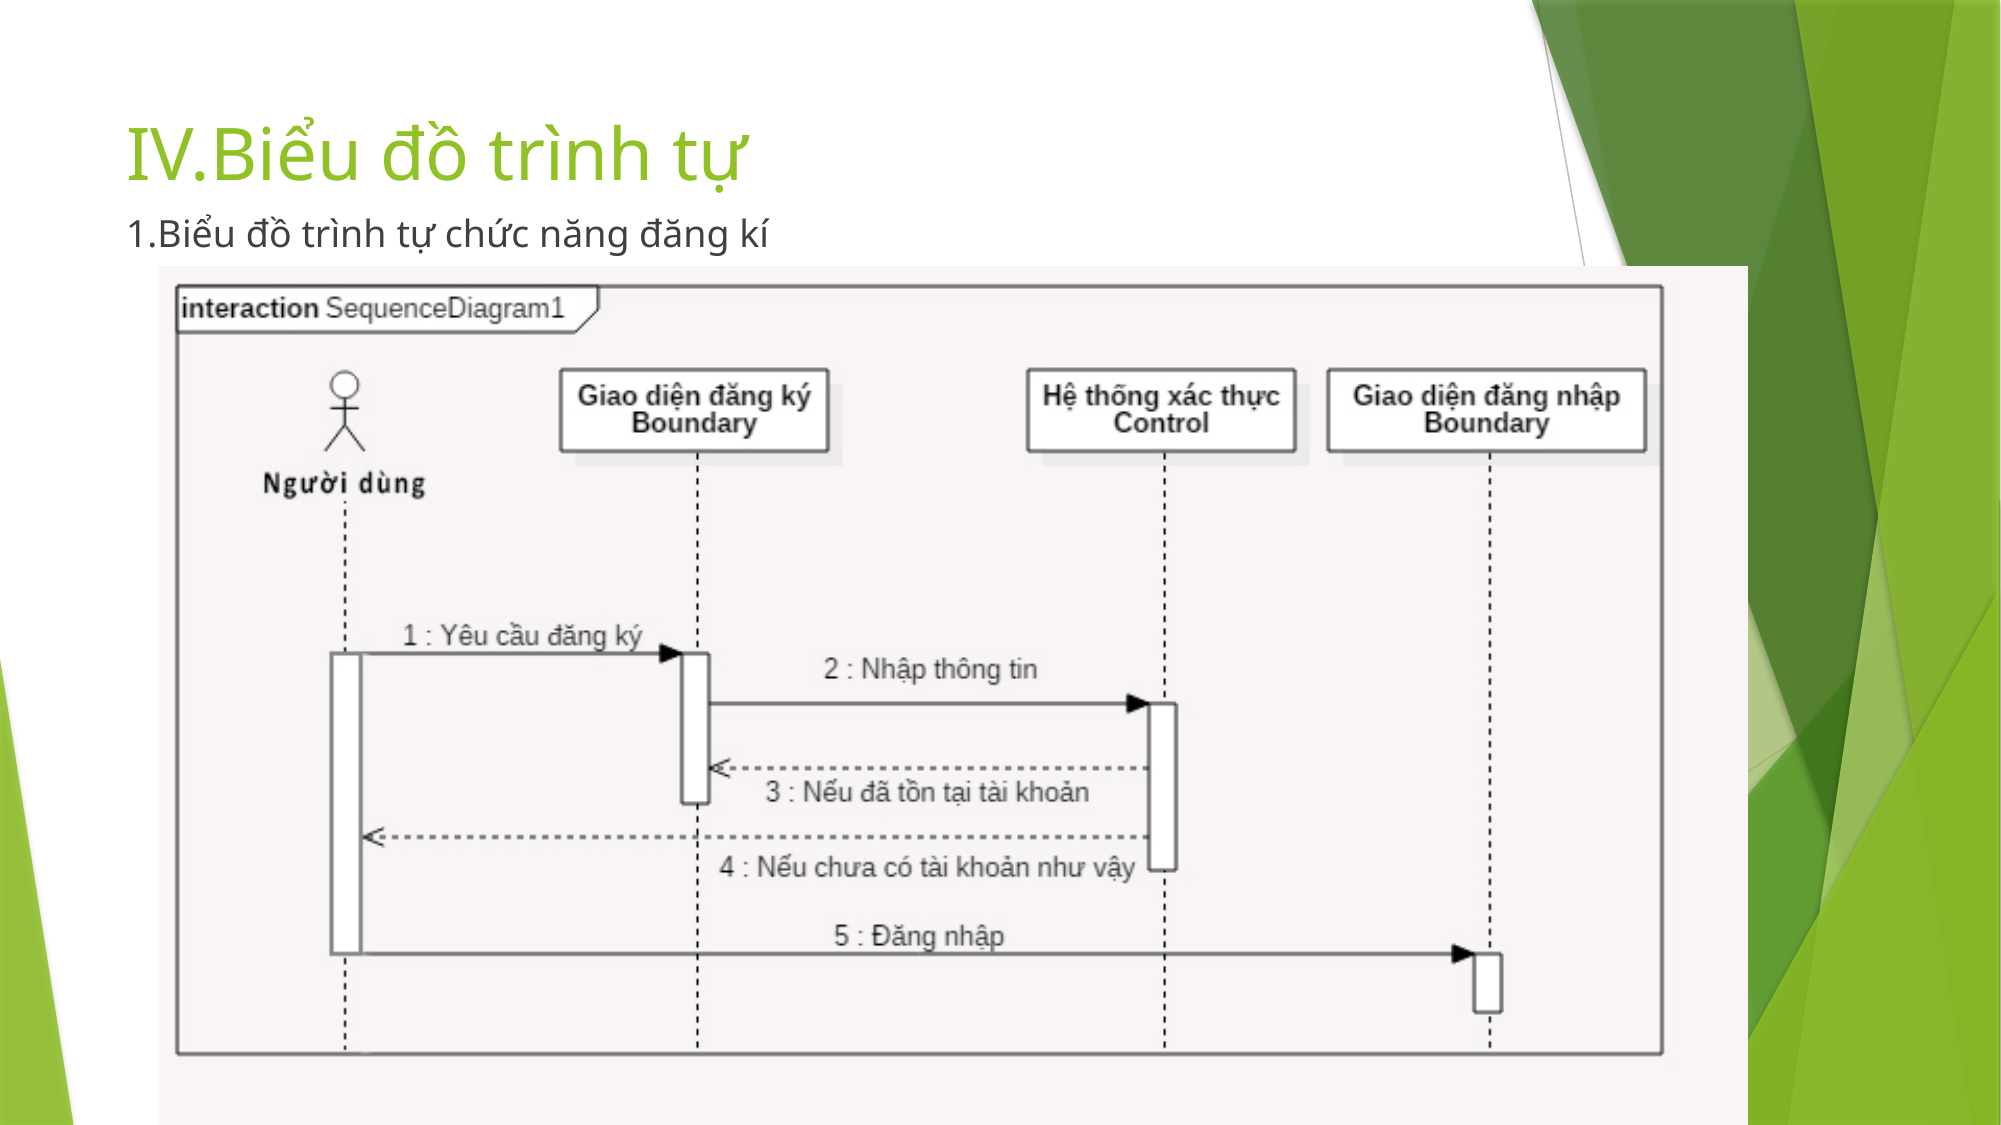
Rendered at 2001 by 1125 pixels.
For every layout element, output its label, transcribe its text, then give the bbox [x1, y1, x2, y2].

list 1.Biểu đồ trình tự chức năng đăng kí [111, 202, 1522, 267]
picture [159, 266, 1748, 1125]
title IV.Biểu đồ trình tự [111, 99, 1522, 202]
